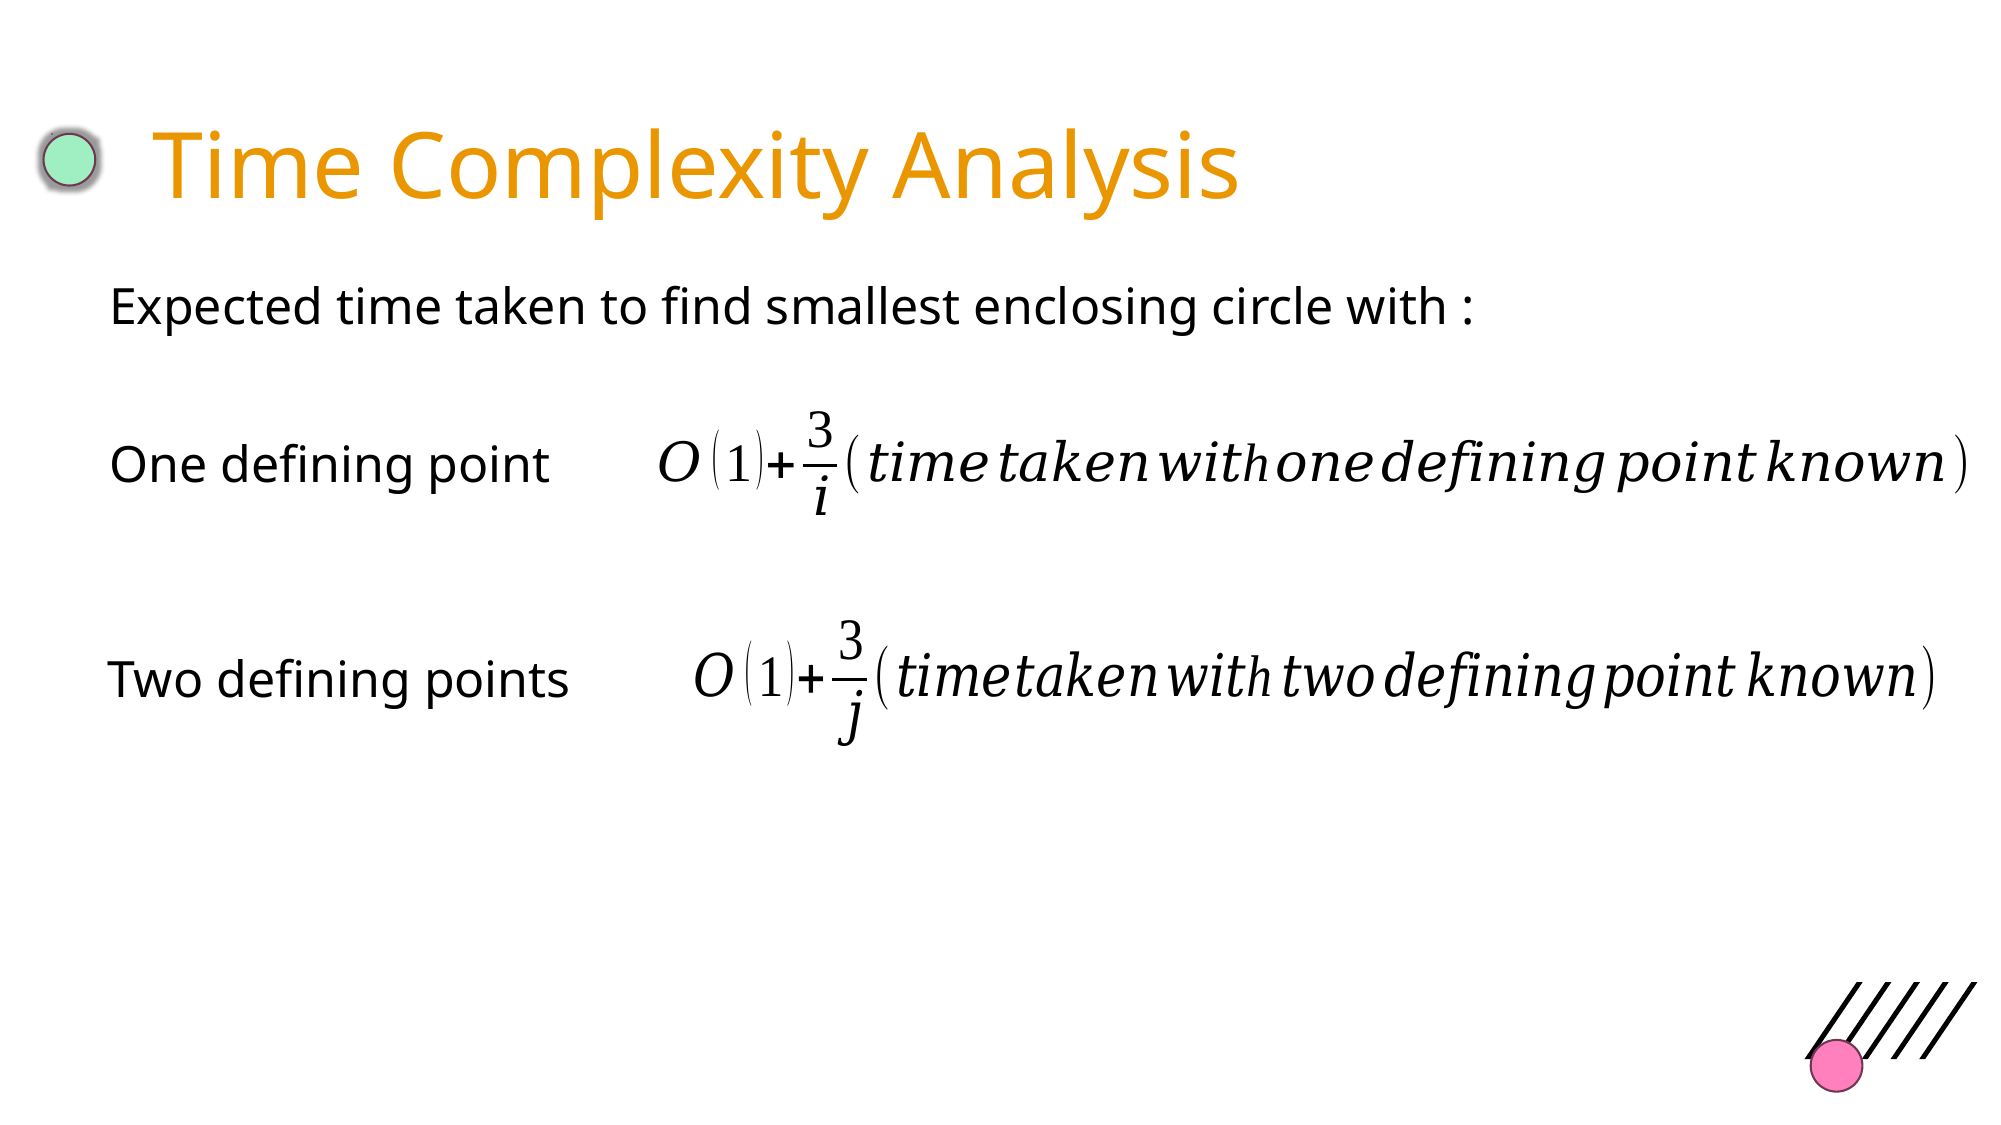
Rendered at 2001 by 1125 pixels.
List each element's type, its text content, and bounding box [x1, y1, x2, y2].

text_box Expected time taken to find smallest enclosing circle with : [94, 267, 1788, 343]
title Time Complexity Analysis [137, 59, 1863, 278]
text_box [42, 132, 97, 187]
text_box Two defining points [92, 639, 608, 715]
text_box [1809, 1038, 1864, 1093]
text_box One defining point [94, 425, 610, 500]
